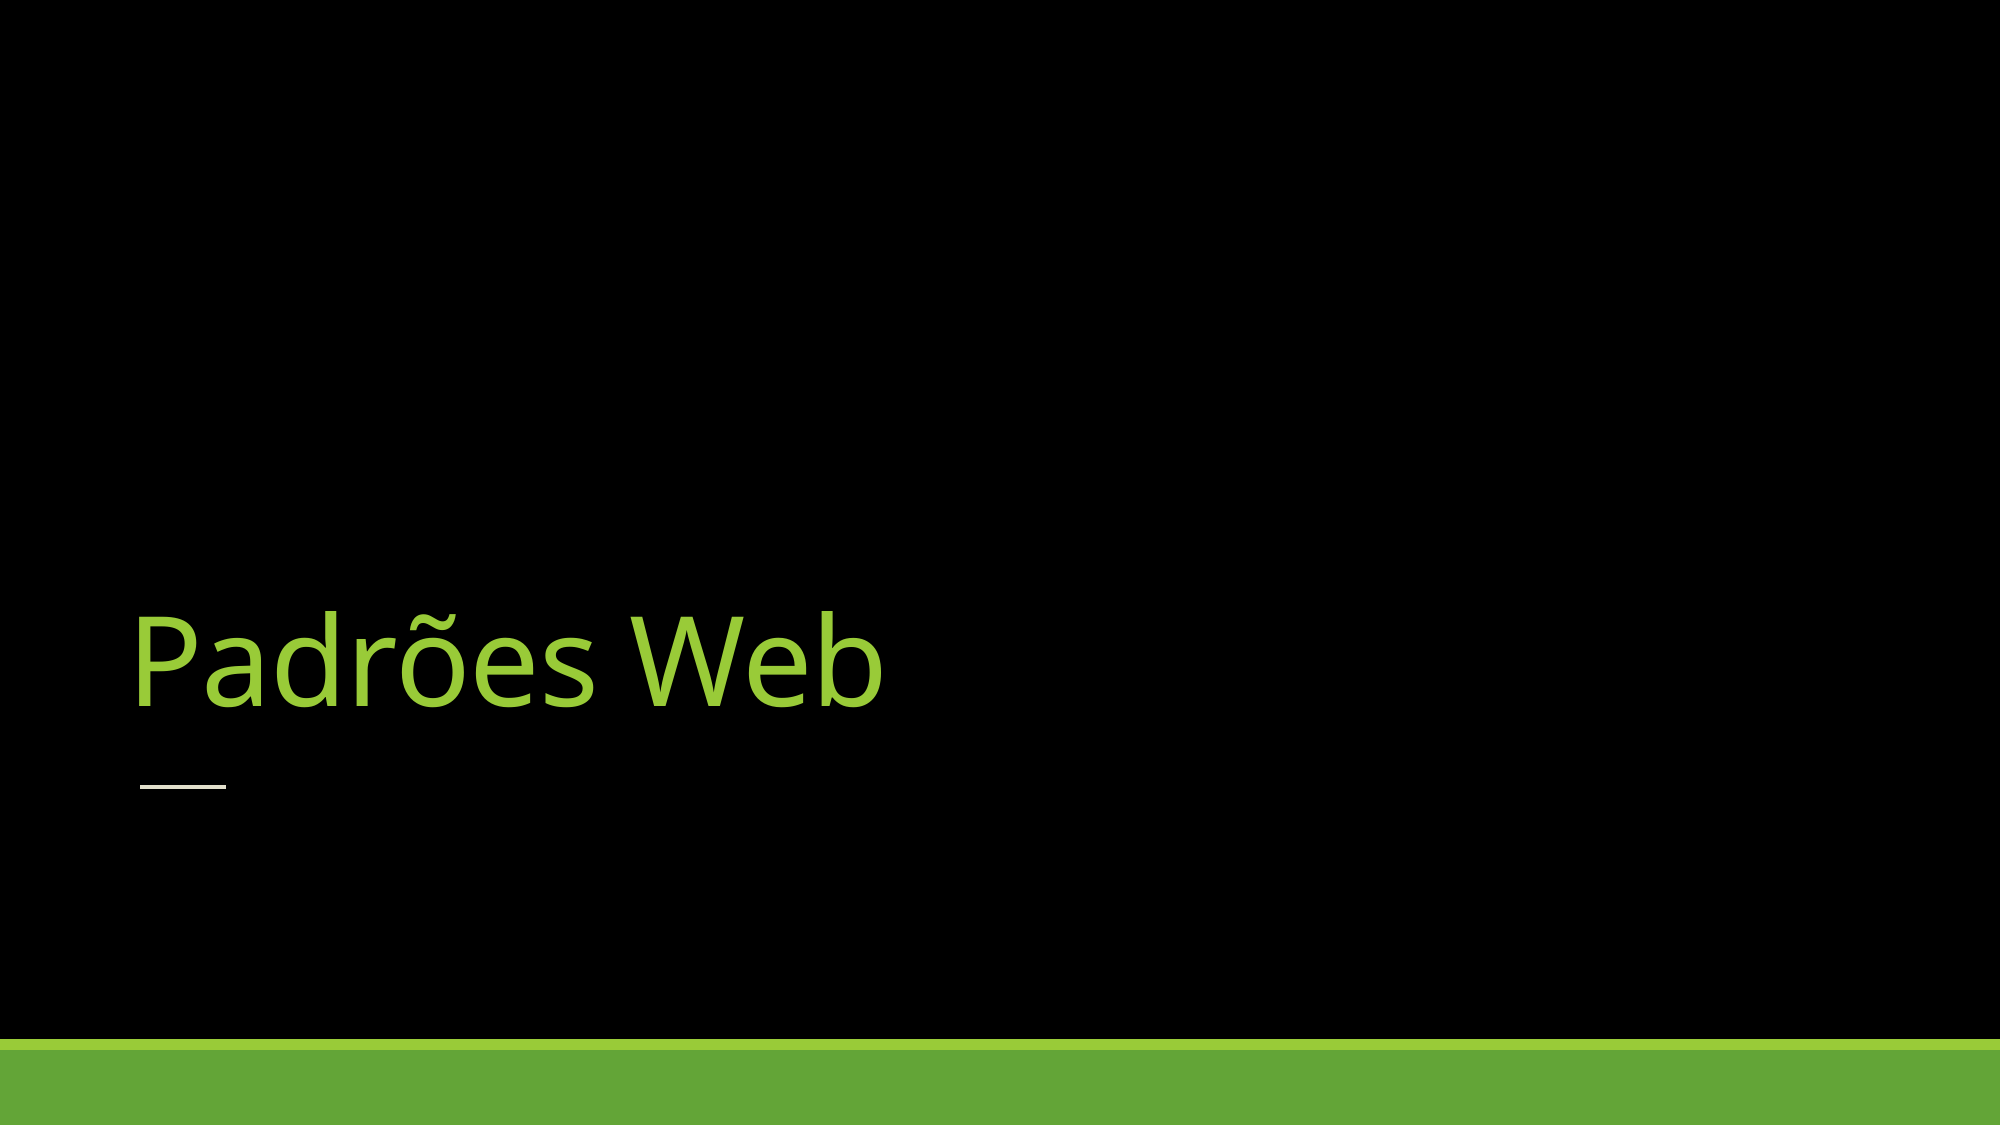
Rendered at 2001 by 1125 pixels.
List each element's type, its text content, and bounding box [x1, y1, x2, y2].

title Padrões Web [112, 414, 1888, 748]
